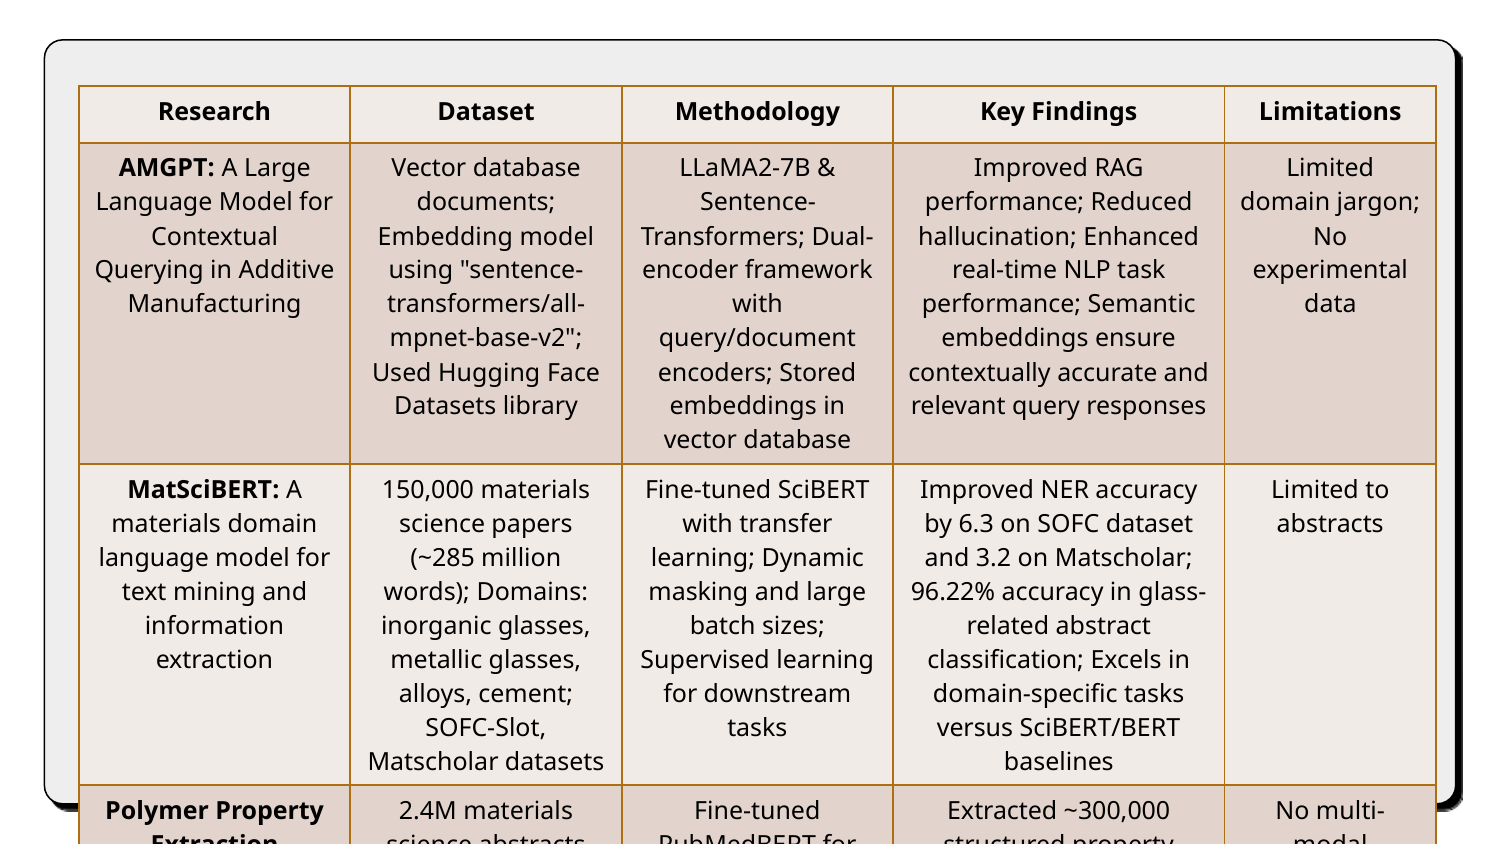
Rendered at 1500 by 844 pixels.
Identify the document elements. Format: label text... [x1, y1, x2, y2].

table_cell Improved RAG performance; Reduced hallucination; Enhanced real-time NLP task performance; Semantic embeddings ensure contextually accurate and relevant query responses [894, 144, 1224, 463]
table_cell No multi-modal processing; No real-time querying [1225, 786, 1435, 844]
table_cell Limited to abstracts [1225, 465, 1435, 784]
table_cell 2.4M materials science abstracts (~130,000 polymer-specific); 750 manually annotated abstracts with 8-entity ontology; Multiple materials science datasets including PolymerAbstracts [351, 786, 621, 844]
table_cell Improved NER accuracy by 6.3 on SOFC dataset and 3.2 on Matscholar; 96.22% accuracy in glass-related abstract classification; Excels in domain-specific tasks versus SciBERT/BERT baselines [894, 465, 1224, 784]
table_header Limitations [1225, 87, 1435, 142]
table_header Methodology [623, 87, 892, 142]
table_cell Extracted ~300,000 structured property records from 130,000 abstracts in 60 hours; Identified trends in polymer solar cell efficiency and strength-ductility trade-offs; MaterialsBERT outperforms baseline models [894, 786, 1224, 844]
table_cell Vector database documents; Embedding model using "sentence-transformers/all-mpnet-base-v2"; Used Hugging Face Datasets library [351, 144, 621, 463]
table_cell AMGPT: A Large Language Model for Contextual Querying in Additive Manufacturing [80, 144, 349, 463]
table_header Dataset [351, 87, 621, 142]
table_cell Fine-tuned SciBERT with transfer learning; Dynamic masking and large batch sizes; Supervised learning for downstream tasks [623, 465, 892, 784]
table_cell MatSciBERT: A materials domain language model for text mining and information extraction [80, 465, 349, 784]
table_cell Limited domain jargon; No experimental data [1225, 144, 1435, 463]
table_cell Fine-tuned PubMedBERT for property extraction; Created MaterialsBERT for materials science texts; Automated extraction pipeline with NER, co-referencing, and heuristics [623, 786, 892, 844]
table_cell 150,000 materials science papers (~285 million words); Domains: inorganic glasses, metallic glasses, alloys, cement; SOFC-Slot, Matscholar datasets [351, 465, 621, 784]
table_cell Polymer Property Extraction [80, 786, 349, 844]
table_header Key Findings [894, 87, 1224, 142]
table_cell LLaMA2-7B & Sentence-Transformers; Dual-encoder framework with query/document encoders; Stored embeddings in vector database [623, 144, 892, 463]
table_header Research [80, 87, 349, 142]
